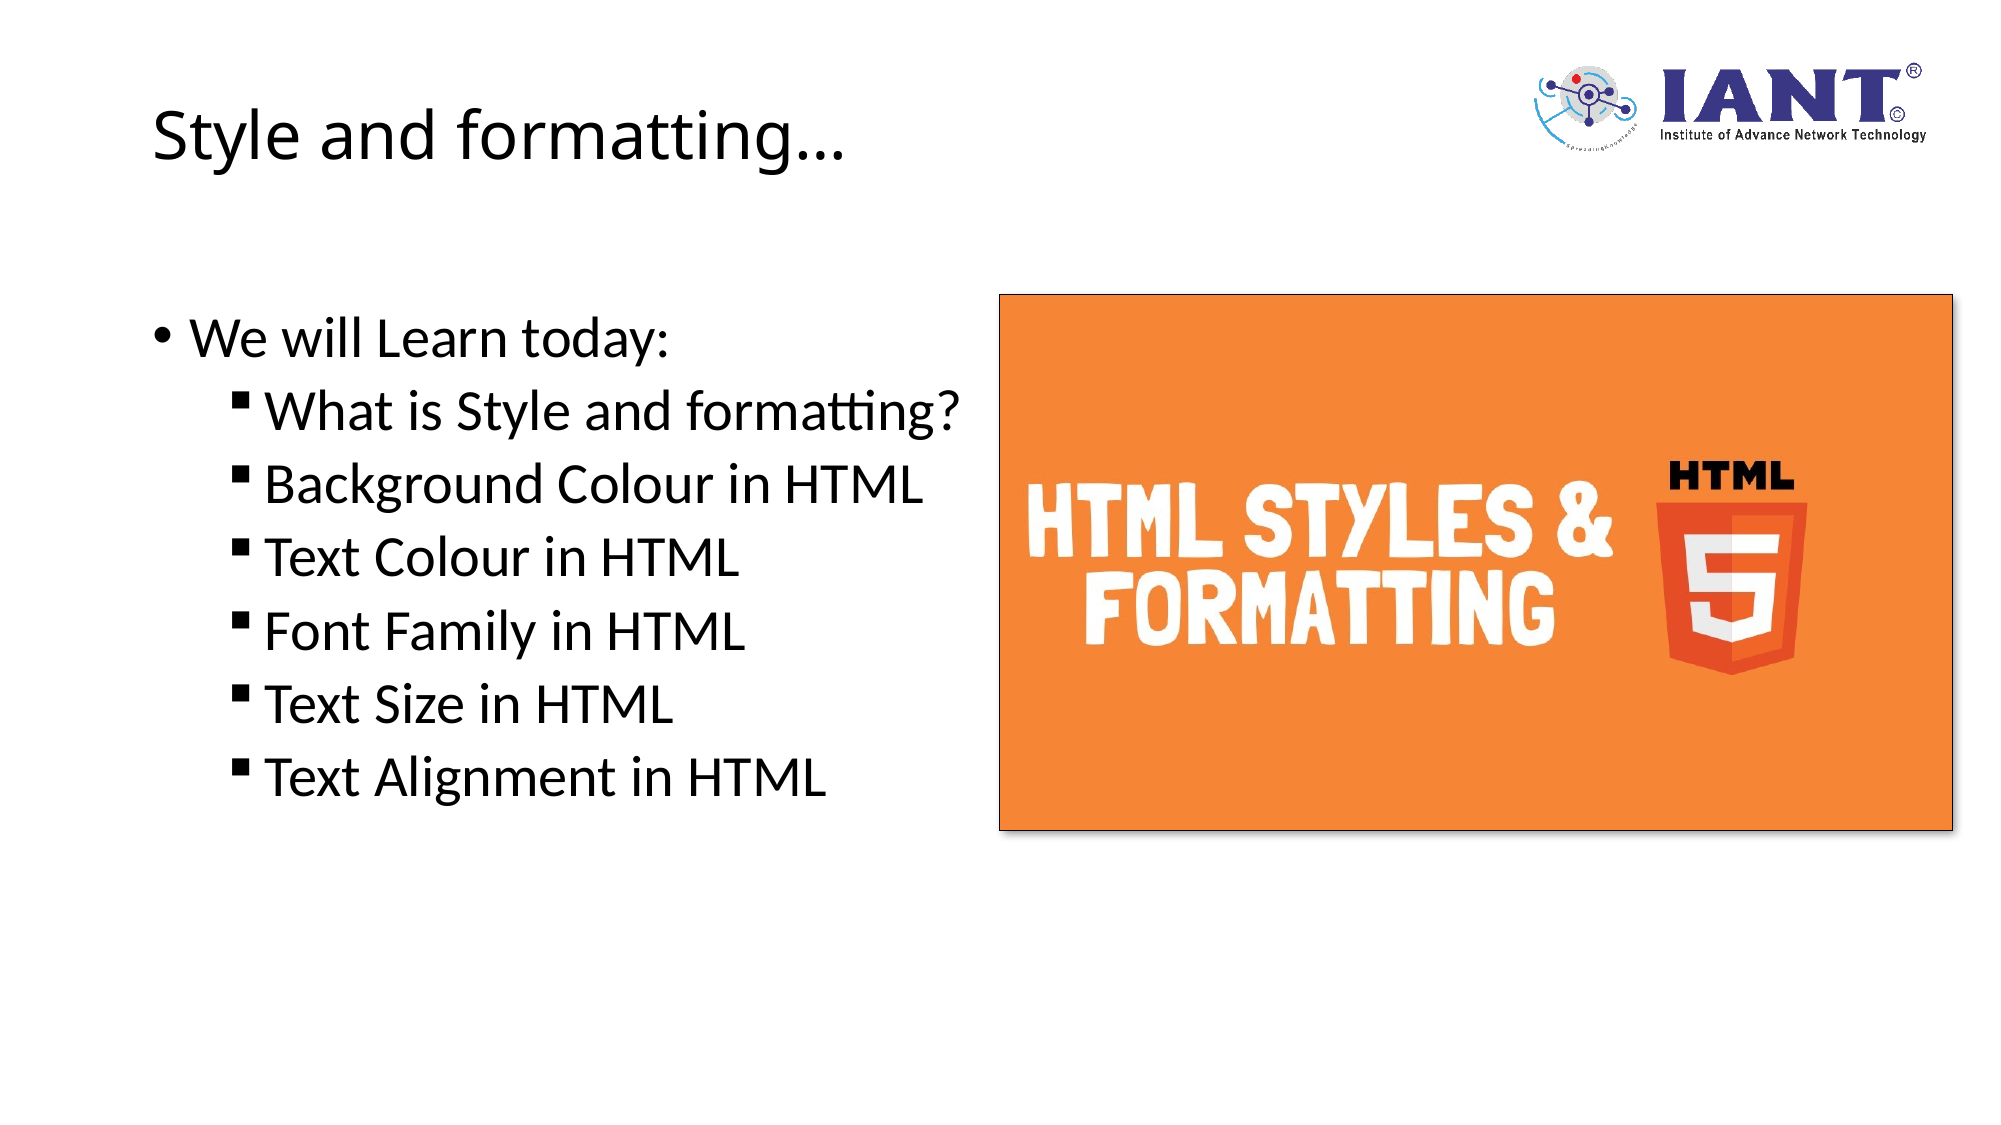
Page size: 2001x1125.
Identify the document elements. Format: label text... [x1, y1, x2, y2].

title Style and formatting… [137, 42, 1863, 234]
picture [999, 294, 1952, 831]
picture [1512, 41, 1955, 162]
list We will Learn today: What is Style and formatting? Background Colour in HTML Text Colour in HTML Font Family in HTML Text Size in HTML Text Alignment in HTML [137, 299, 1042, 1014]
